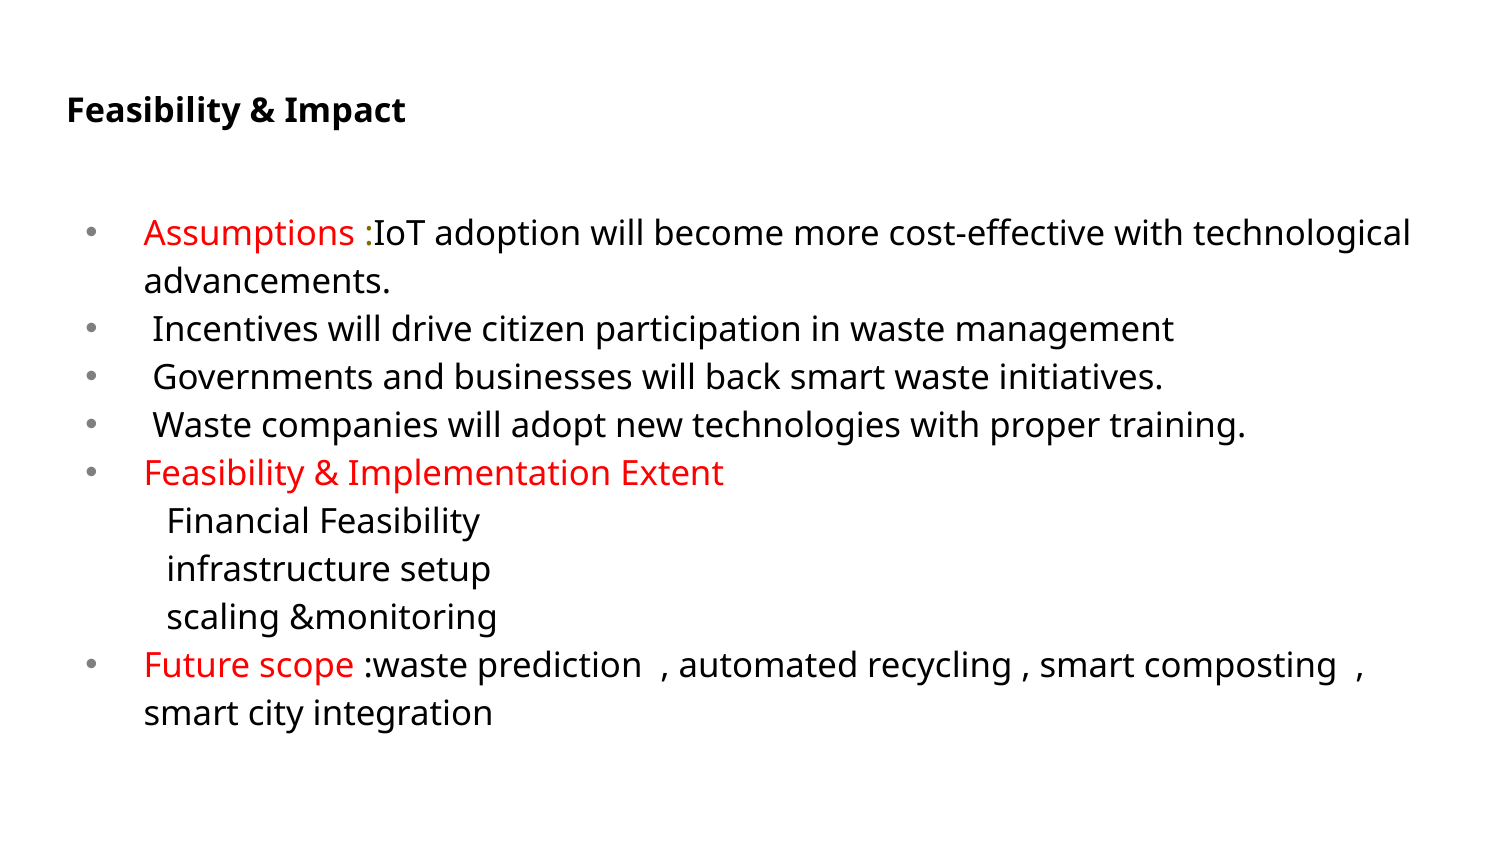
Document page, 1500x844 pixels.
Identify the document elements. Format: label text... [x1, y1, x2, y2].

list Assumptions :IoT adoption will become more cost-effective with technological advancements. Incentives will drive citizen participation in waste management Governments and businesses will back smart waste initiatives. Waste companies will adopt new technologies with proper training. Feasibility & Implementation Extent Financial Feasibility infrastructure setup scaling &monitoring Future scope :waste prediction , automated recycling , smart composting , smart city integration [51, 189, 1449, 750]
title Feasibility & Impact [51, 72, 1449, 176]
